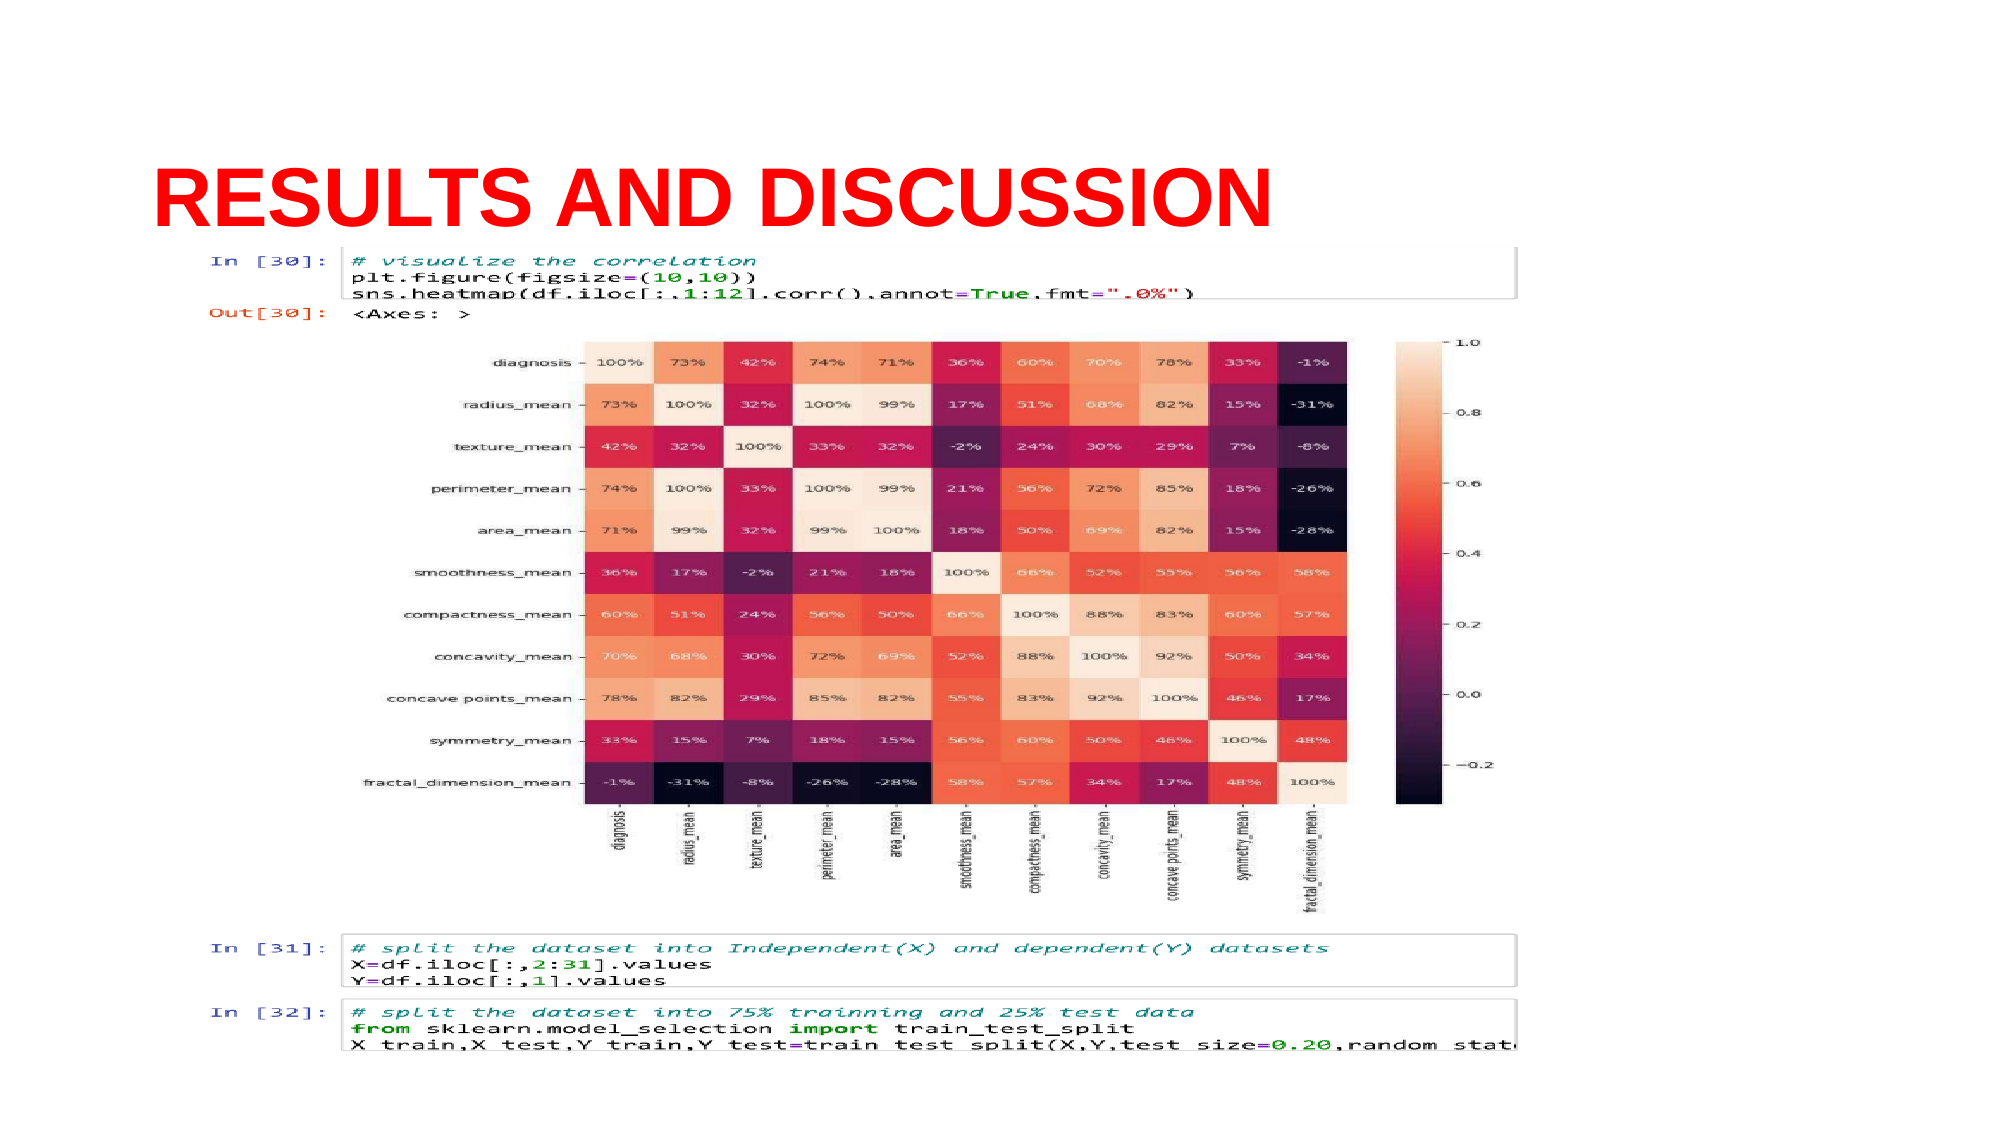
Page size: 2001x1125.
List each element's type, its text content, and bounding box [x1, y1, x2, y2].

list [199, 247, 1539, 1066]
title RESULTS AND DISCUSSION [137, 59, 1863, 278]
